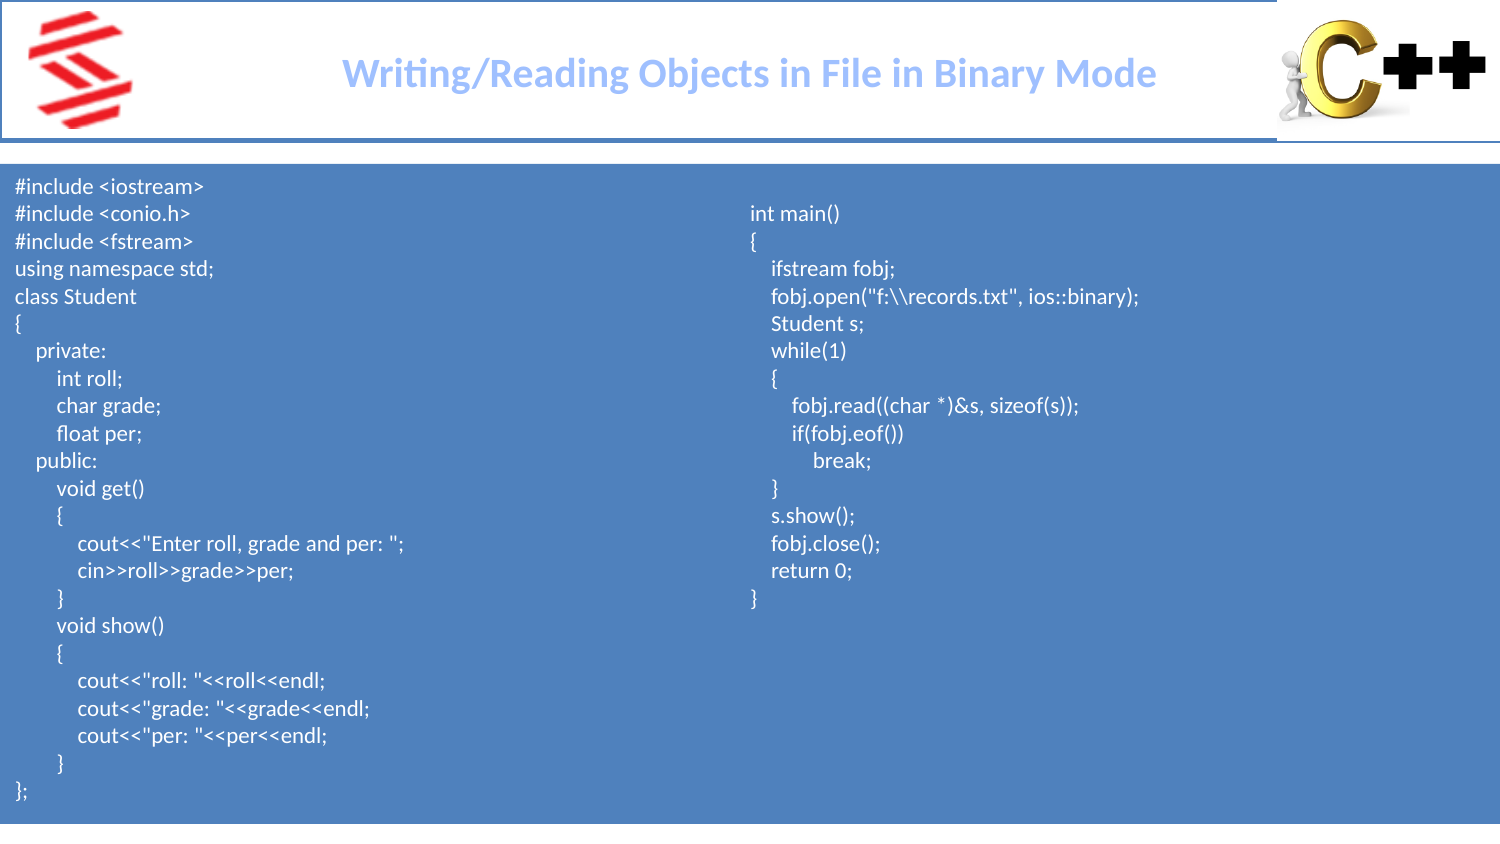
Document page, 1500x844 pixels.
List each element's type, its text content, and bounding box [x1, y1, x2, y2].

picture [1277, 0, 1500, 141]
text_box #include <iostream> #include <conio.h> #include <fstream> using namespace std; class Student { private: int roll; char grade; float per; public: void get() { cout<<"Enter roll, grade and per: "; cin>>roll>>grade>>per; } void show() { cout<<"roll: "<<roll<<endl; cout<<"grade: "<<grade<<endl; cout<<"per: "<<per<<endl; } }; int main() { ifstream fobj; fobj.open("f:\\records.txt", ios::binary); Student s; while(1) { fobj.read((char *)&s, sizeof(s)); if(fobj.eof()) break; } s.show(); fobj.close(); return 0; } [0, 162, 1500, 826]
picture [23, 11, 141, 130]
title Writing/Reading Objects in File in Binary Mode [0, 0, 1274, 143]
